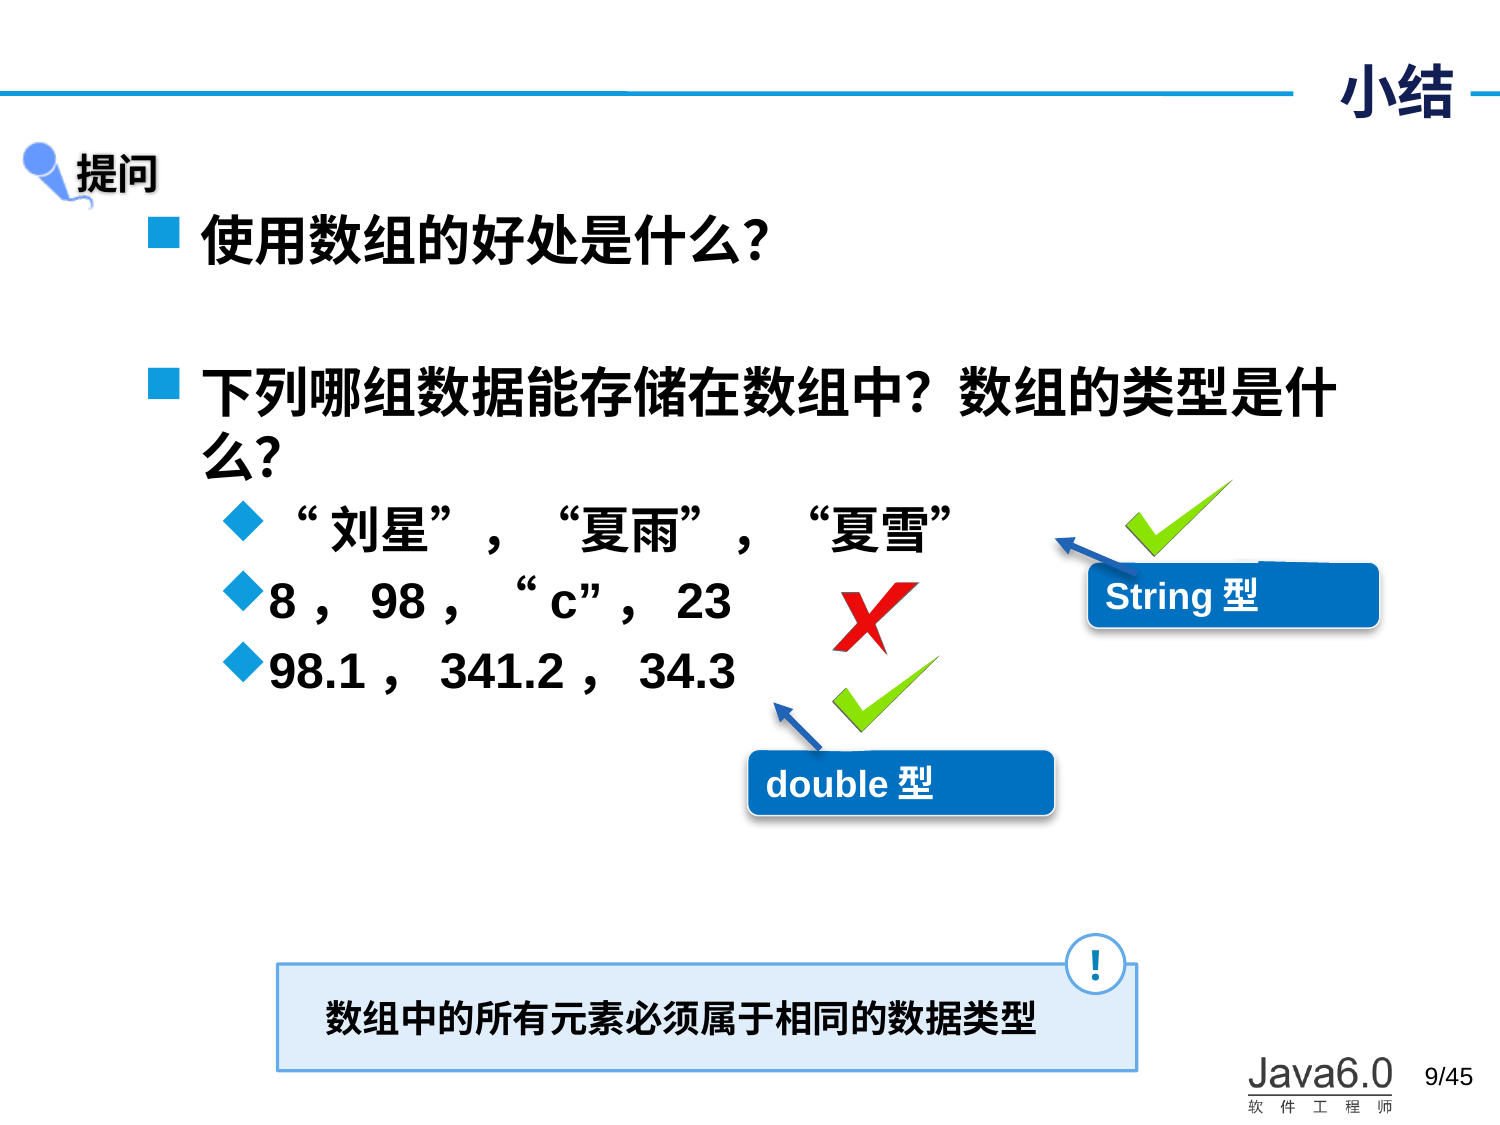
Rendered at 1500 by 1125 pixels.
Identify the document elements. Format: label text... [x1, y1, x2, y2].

text_box [773, 702, 823, 752]
slide_number /45 [1138, 1053, 1489, 1114]
title 小结 [1293, 46, 1471, 133]
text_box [277, 934, 1137, 1071]
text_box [18, 140, 176, 212]
text_box double型 [747, 749, 1055, 816]
text_box String型 [1087, 559, 1380, 629]
list 使用数组的好处是什么？ 下列哪组数据能存储在数组中？数组的类型是什么？ “刘星”，“夏雨”，“夏雪” 8，98，“c”，23 98.1，341.2，34.3 [128, 199, 1383, 1043]
picture [831, 582, 941, 733]
text_box [1054, 537, 1138, 577]
picture [1124, 479, 1233, 558]
